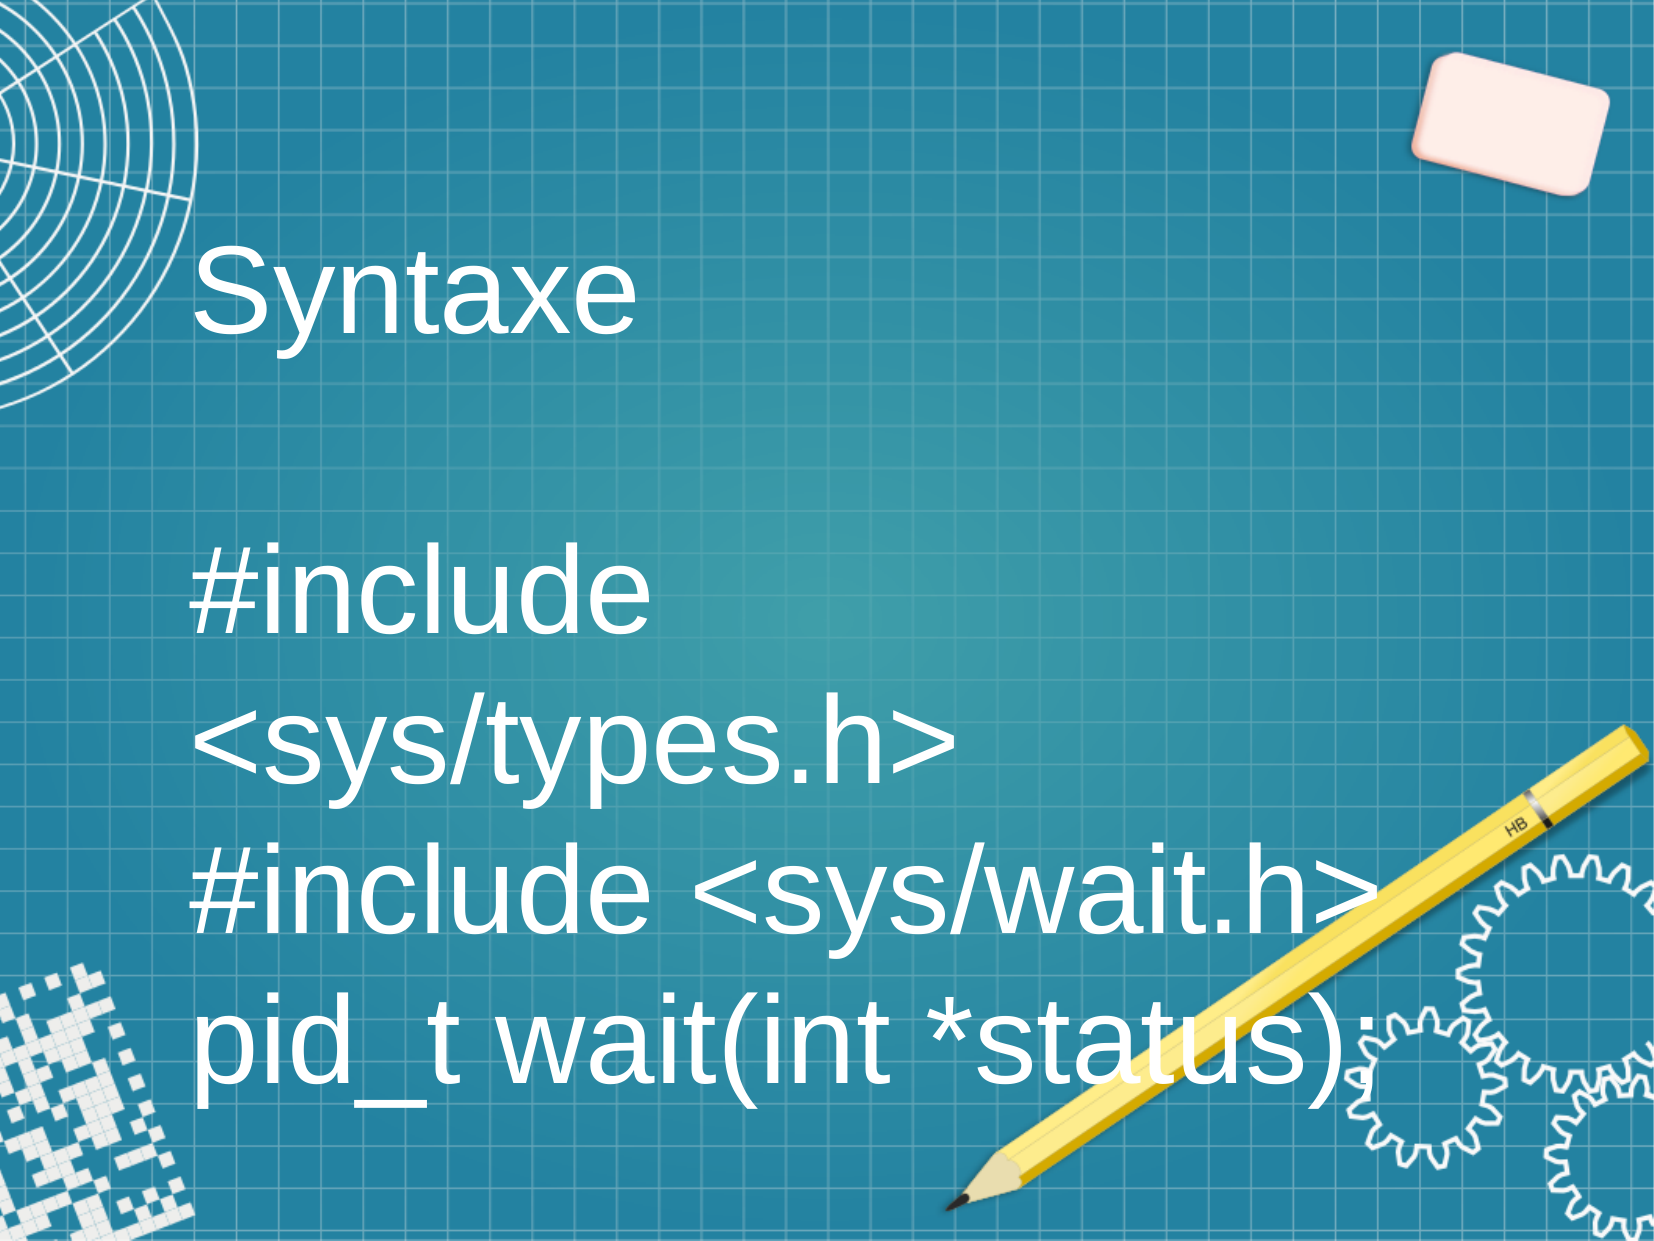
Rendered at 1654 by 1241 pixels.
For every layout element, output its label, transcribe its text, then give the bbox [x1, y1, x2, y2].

text_box Syntaxe #include <sys/types.h> #include <sys/wait.h> pid_t wait(int *status); [175, 200, 1477, 817]
picture [0, 0, 1654, 1241]
